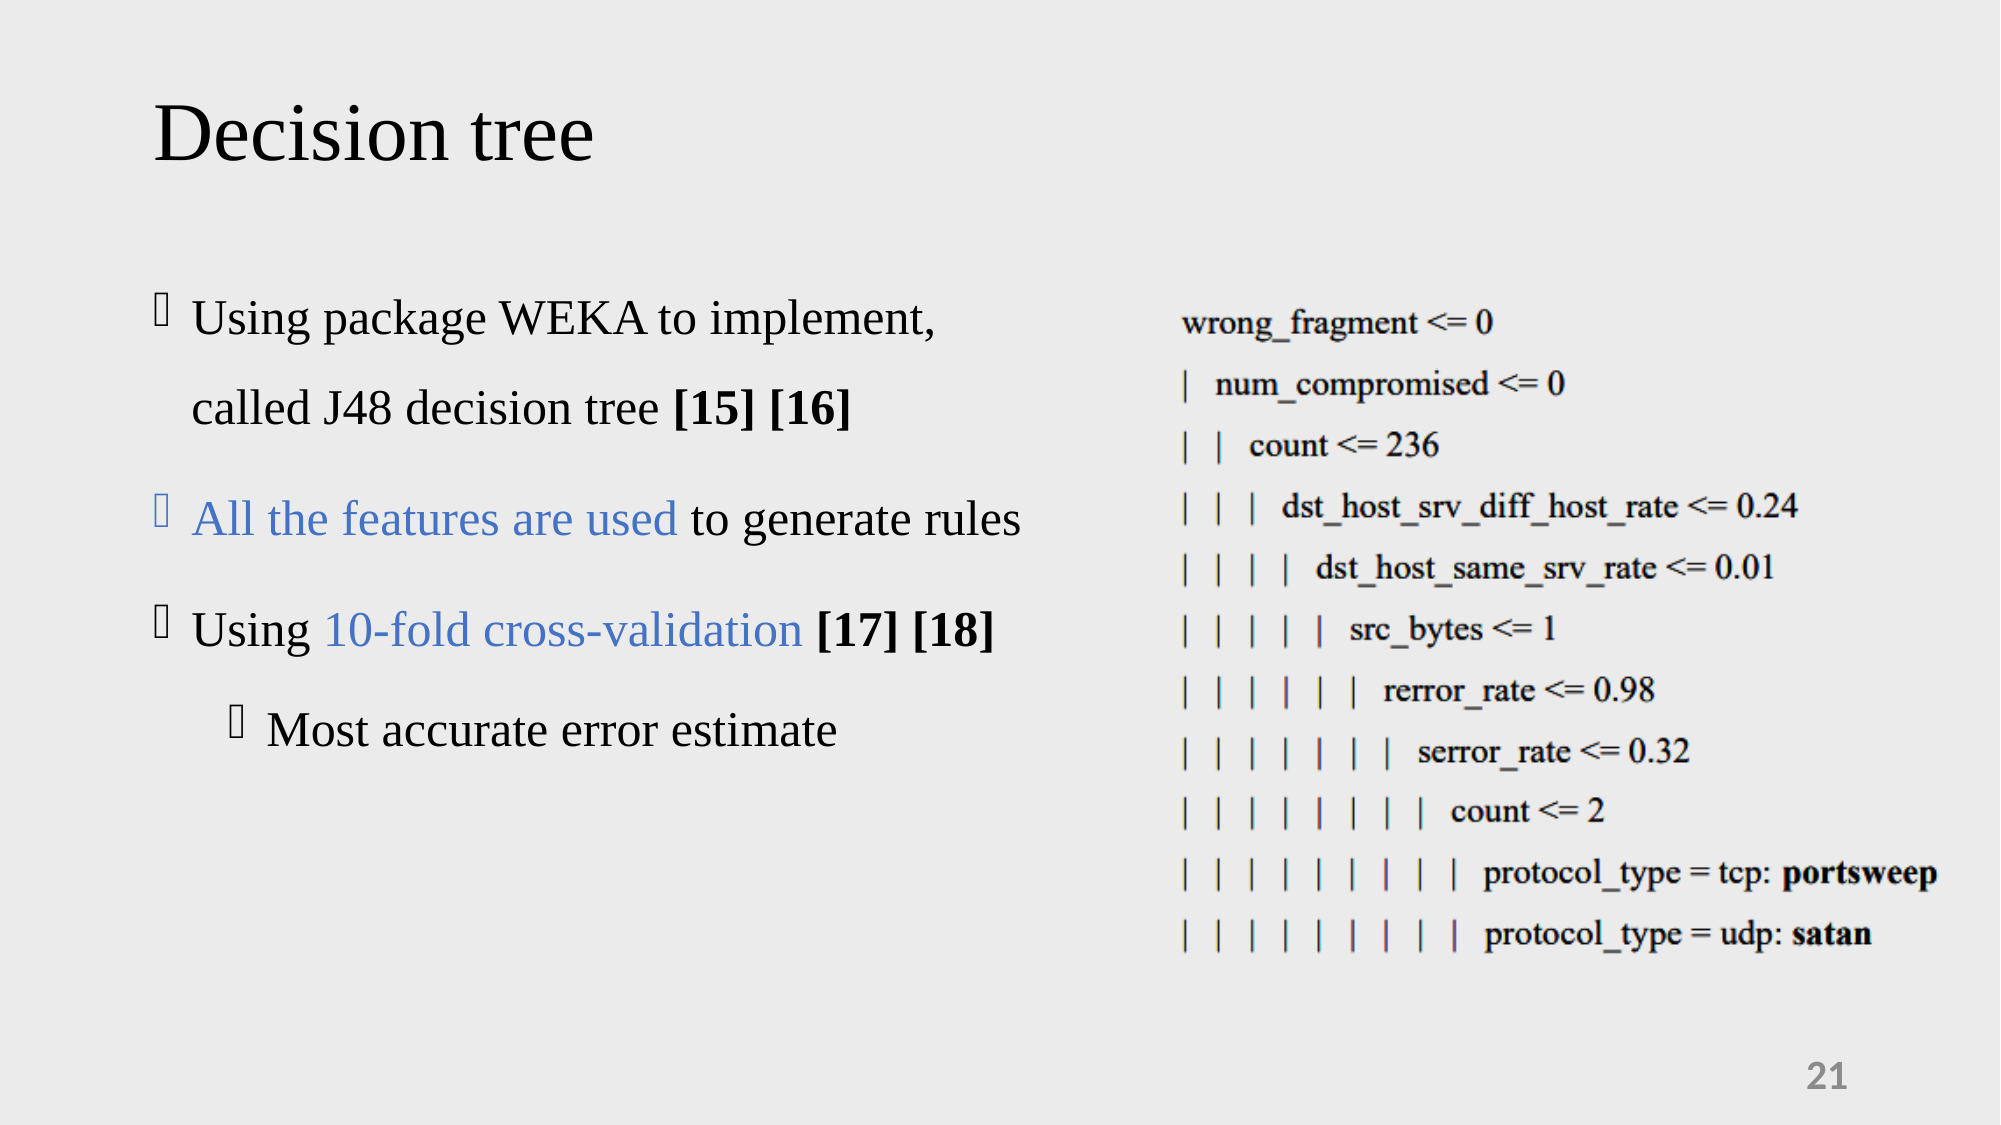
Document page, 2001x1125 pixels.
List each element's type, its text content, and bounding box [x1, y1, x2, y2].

slide_number 20 [1413, 1042, 1864, 1103]
title Decision tree [138, 25, 1864, 243]
picture [1141, 271, 1956, 985]
list Using package WEKA to implement, called J48 decision tree [15] [16] All the features are used to generate rules Using 10-fold cross-validation [17] [18] Most accurate error estimate [138, 247, 1864, 961]
